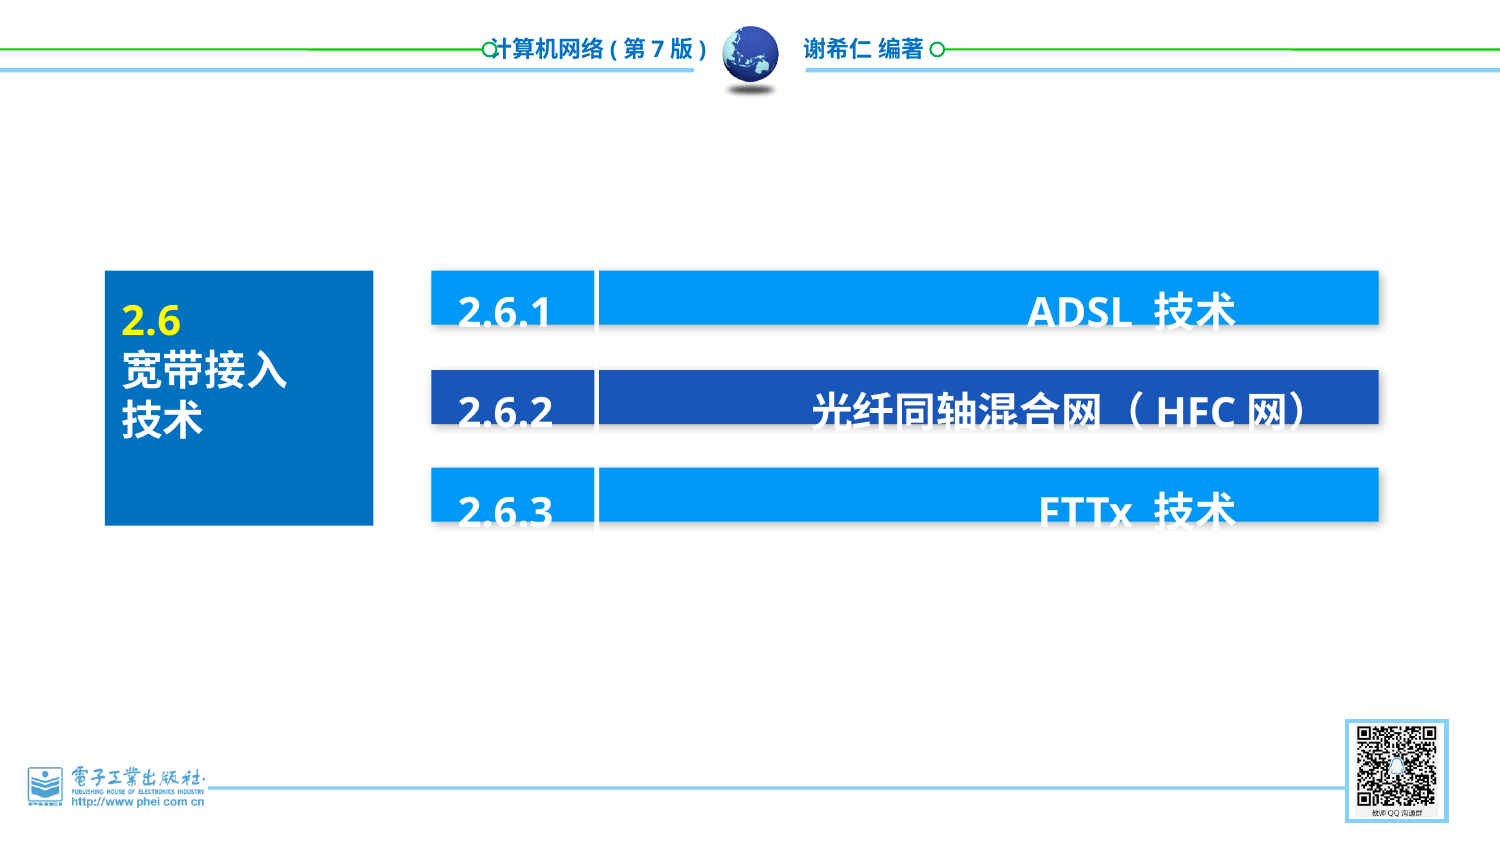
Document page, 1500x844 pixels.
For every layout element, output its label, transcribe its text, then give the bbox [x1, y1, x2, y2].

picture [720, 24, 780, 100]
picture [1355, 724, 1438, 817]
text_box [431, 467, 443, 522]
text_box [104, 270, 374, 526]
text_box [431, 370, 443, 425]
text_box 2.6 宽带接入 技术 [106, 286, 374, 451]
text_box [431, 270, 443, 325]
picture [23, 764, 208, 809]
text_box 2.6.1 ADSL 技术 2.6.2 光纤同轴混合网（HFC网） 2.6.3 FTTx 技术 [443, 228, 1388, 544]
